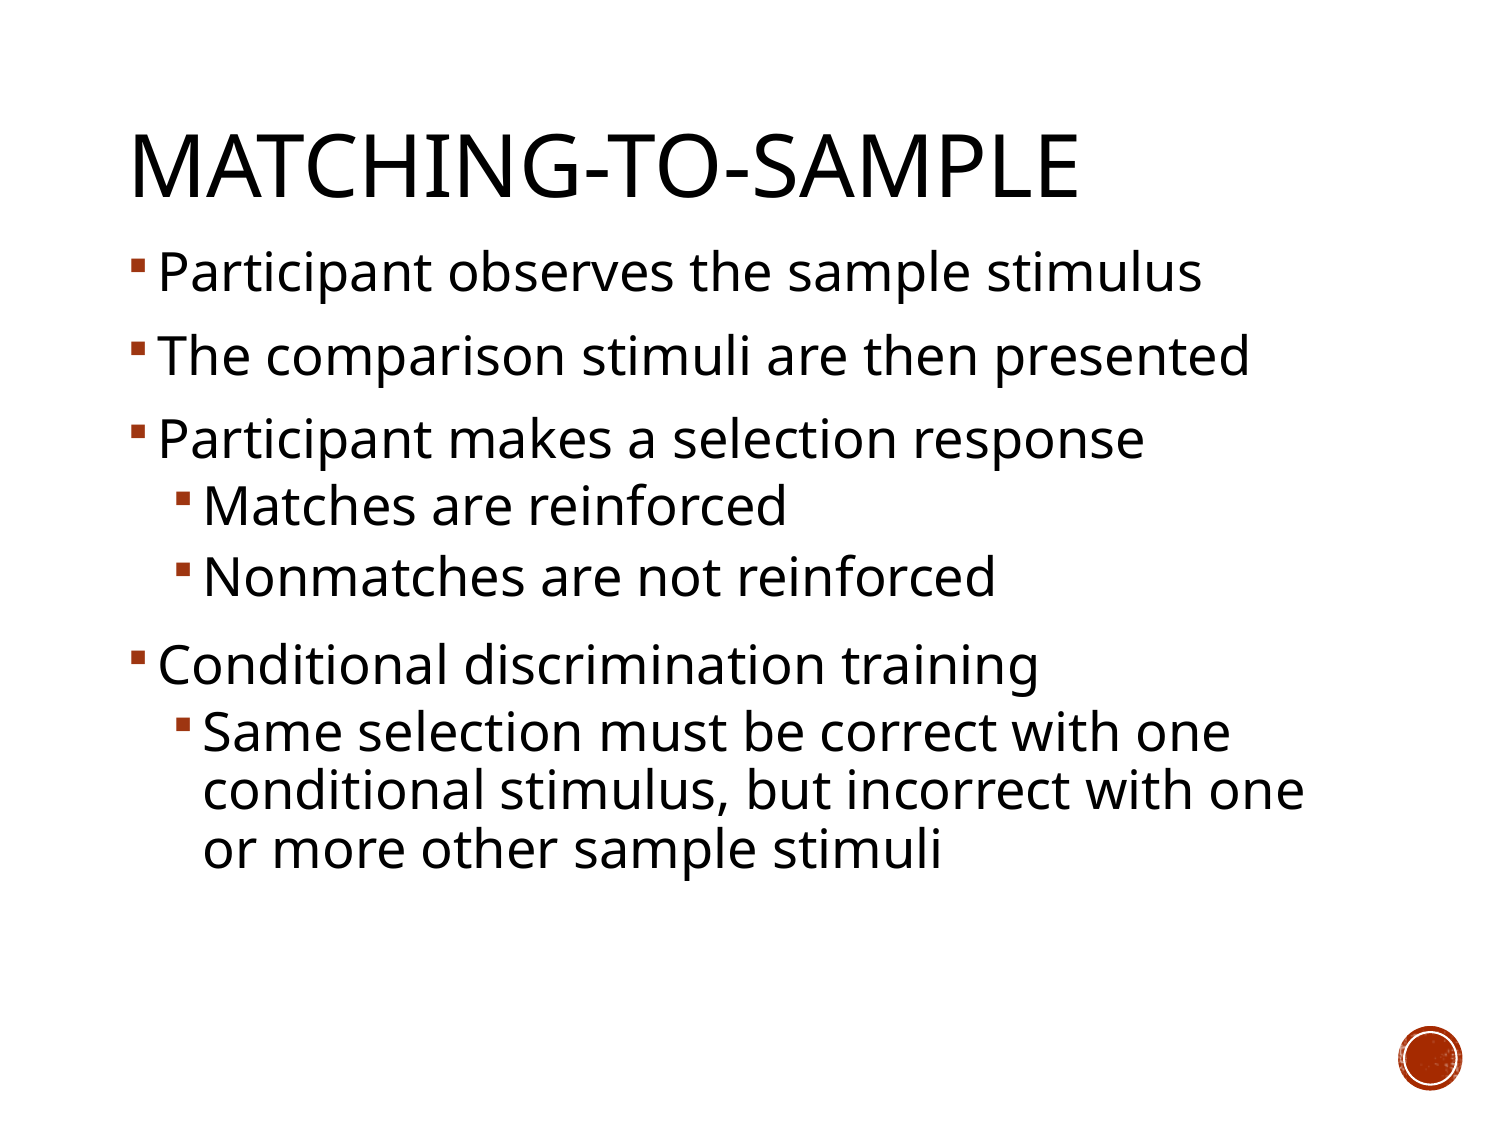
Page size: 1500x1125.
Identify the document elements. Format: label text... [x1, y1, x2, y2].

list Participant observes the sample stimulus The comparison stimuli are then presented Participant makes a selection response Matches are reinforced Nonmatches are not reinforced Conditional discrimination training Same selection must be correct with one conditional stimulus, but incorrect with one or more other sample stimuli [112, 237, 1388, 1038]
title Matching-to-Sample [112, 99, 1388, 237]
